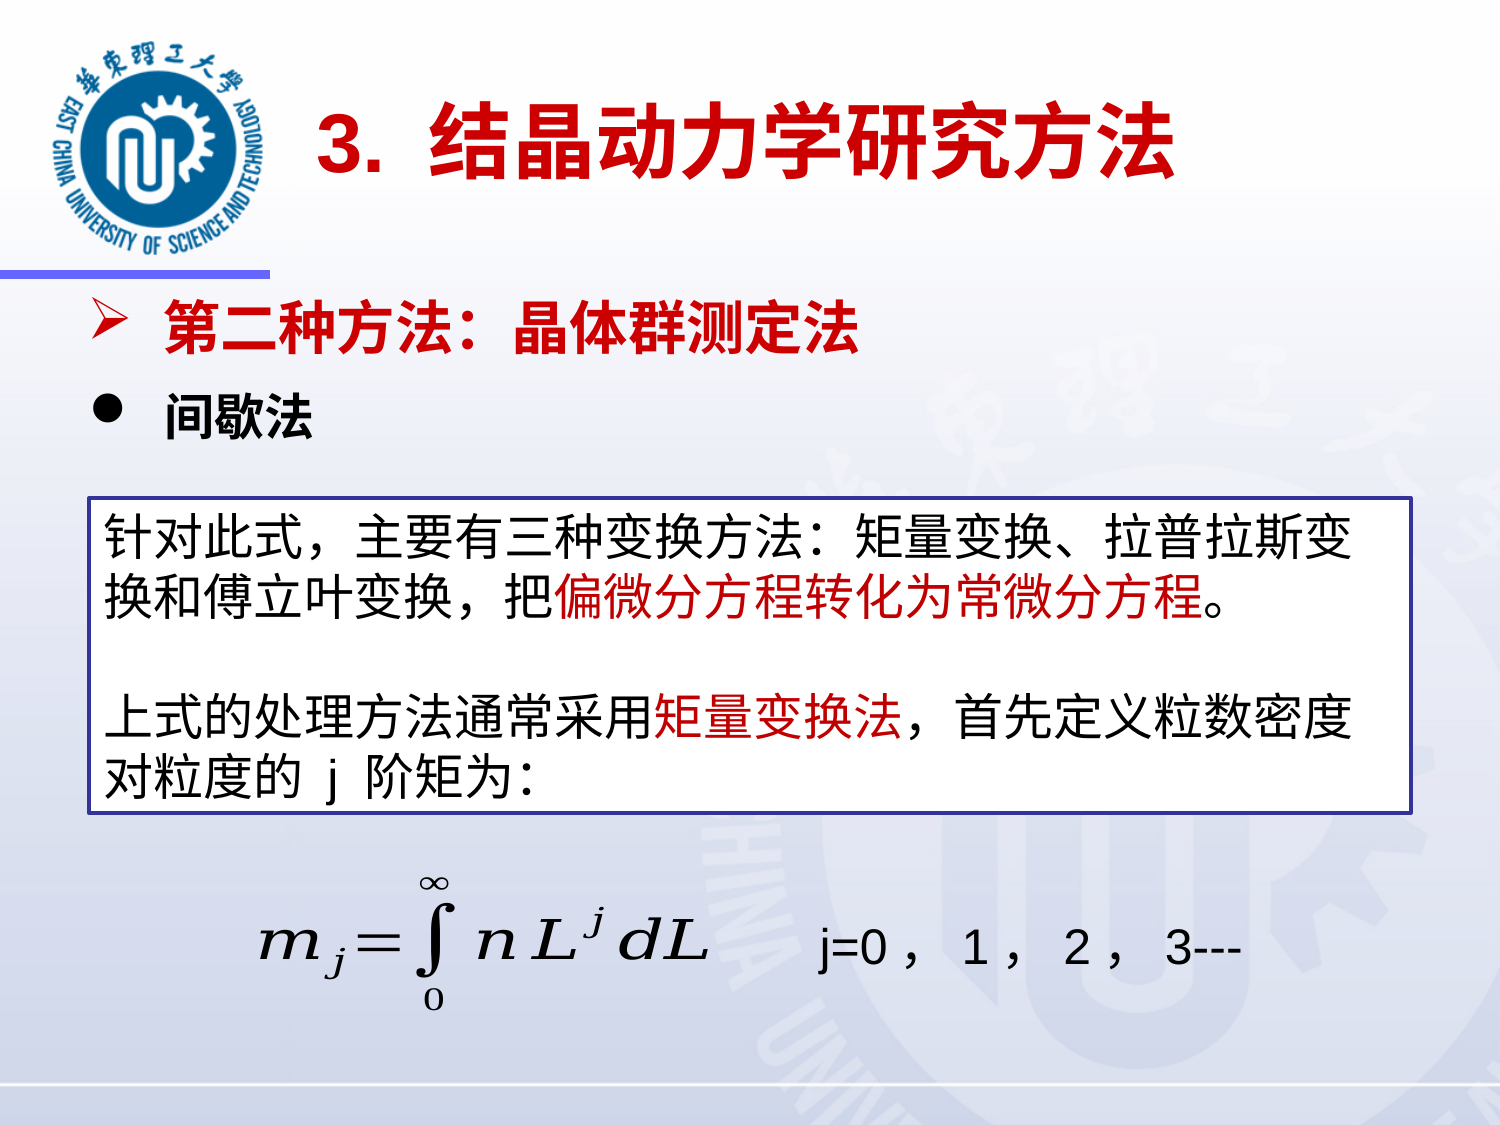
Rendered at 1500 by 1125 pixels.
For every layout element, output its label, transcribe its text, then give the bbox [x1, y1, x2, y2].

text_box 第二种方法：晶体群测定法 [71, 265, 1484, 387]
text_box j=0，1，2，3--- [804, 907, 1258, 982]
picture [0, 1, 1500, 1125]
title 3. 结晶动力学研究方法 [301, 45, 1425, 233]
text_box 针对此式，主要有三种变换方法：矩量变换、拉普拉斯变换和傅立叶变换，把偏微分方程转化为常微分方程。 上式的处理方法通常采用矩量变换法，首先定义粒数密度对粒度的 j 阶矩为： [87, 496, 1413, 815]
text_box 间歇法 [74, 377, 331, 453]
